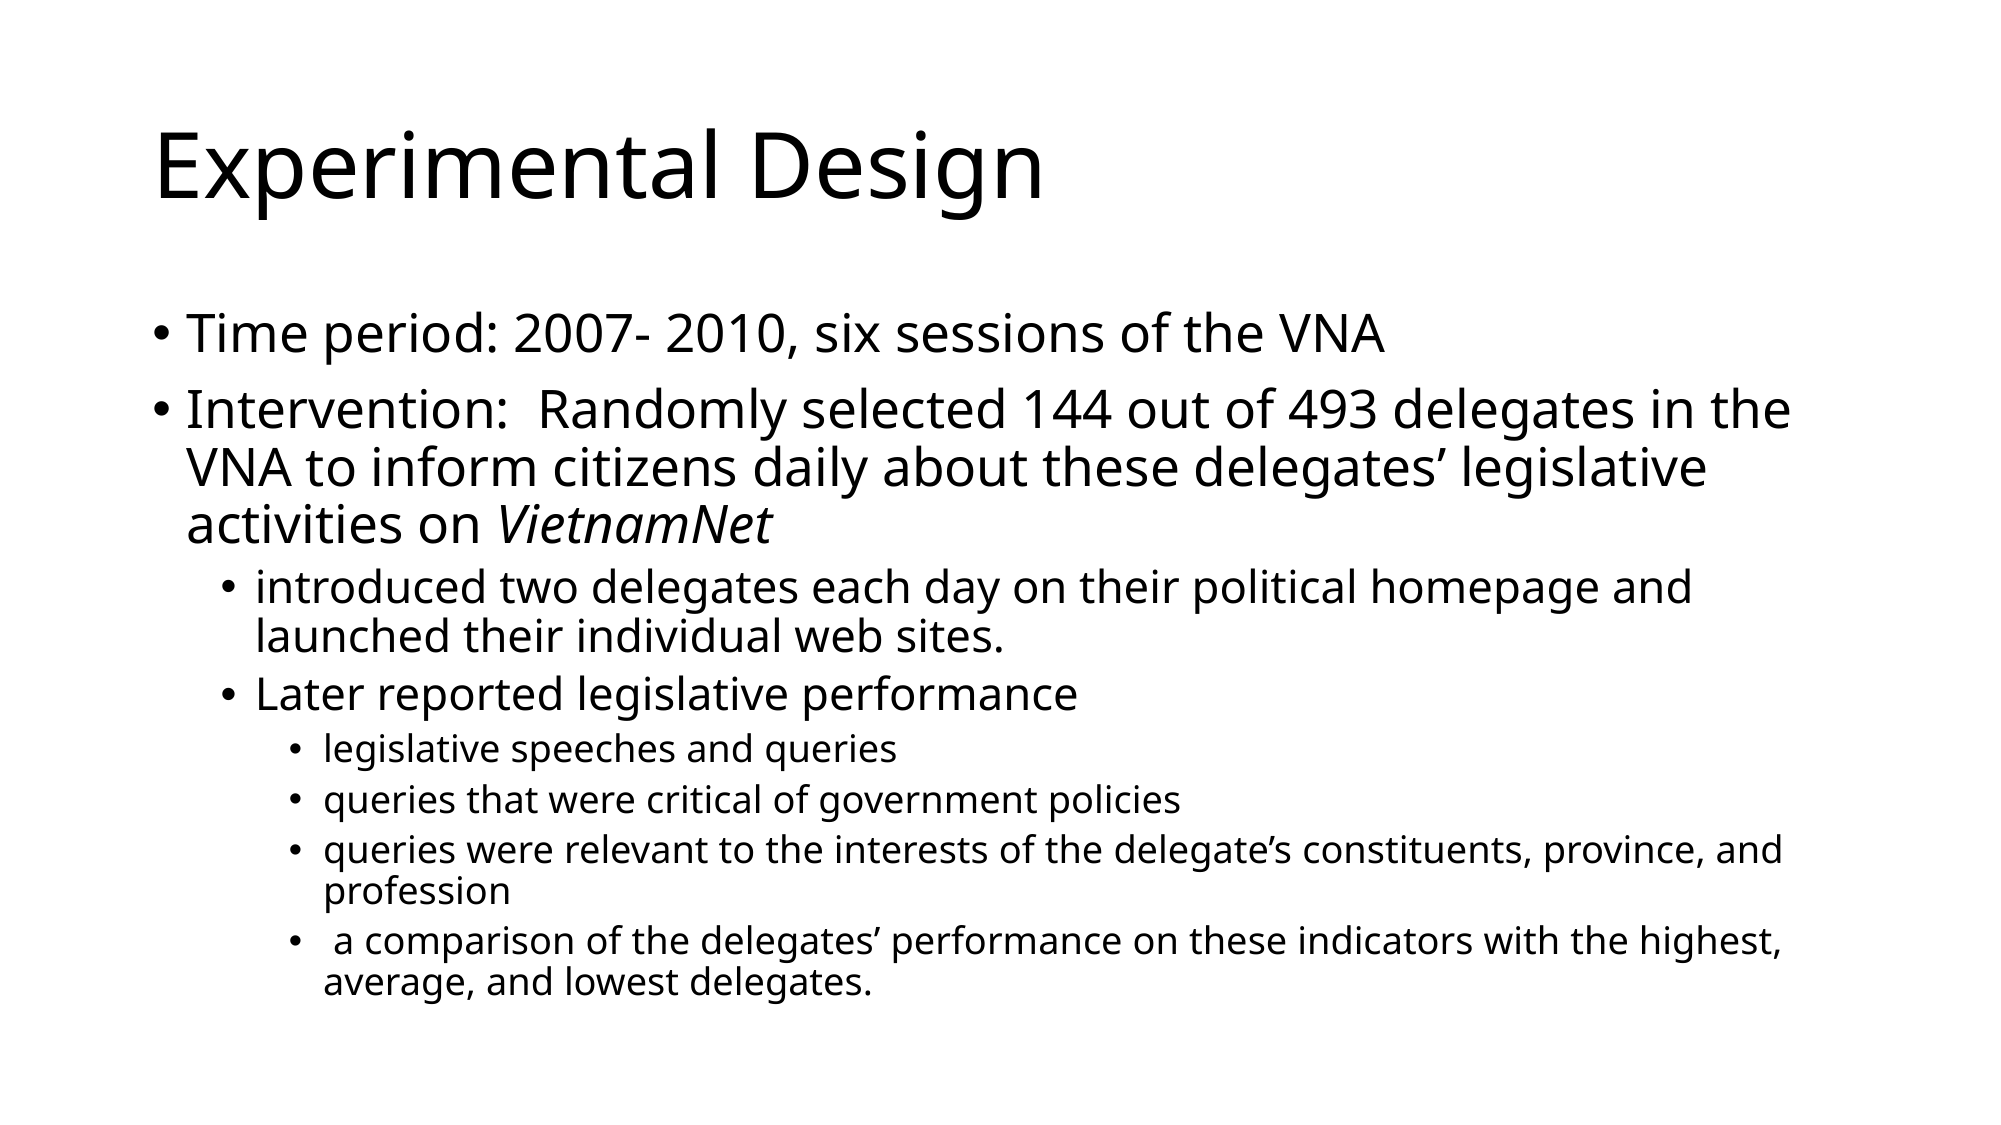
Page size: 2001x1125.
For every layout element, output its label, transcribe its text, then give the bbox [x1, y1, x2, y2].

title Experimental Design [137, 59, 1863, 278]
list Time period: 2007- 2010, six sessions of the VNA Intervention: Randomly selected 144 out of 493 delegates in the VNA to inform citizens daily about these delegates’ legislative activities on VietnamNet introduced two delegates each day on their political homepage and launched their individual web sites. Later reported legislative performance legislative speeches and queries queries that were critical of government policies queries were relevant to the interests of the delegate’s constituents, province, and profession a comparison of the delegates’ performance on these indicators with the highest, average, and lowest delegates. [137, 299, 1863, 1014]
